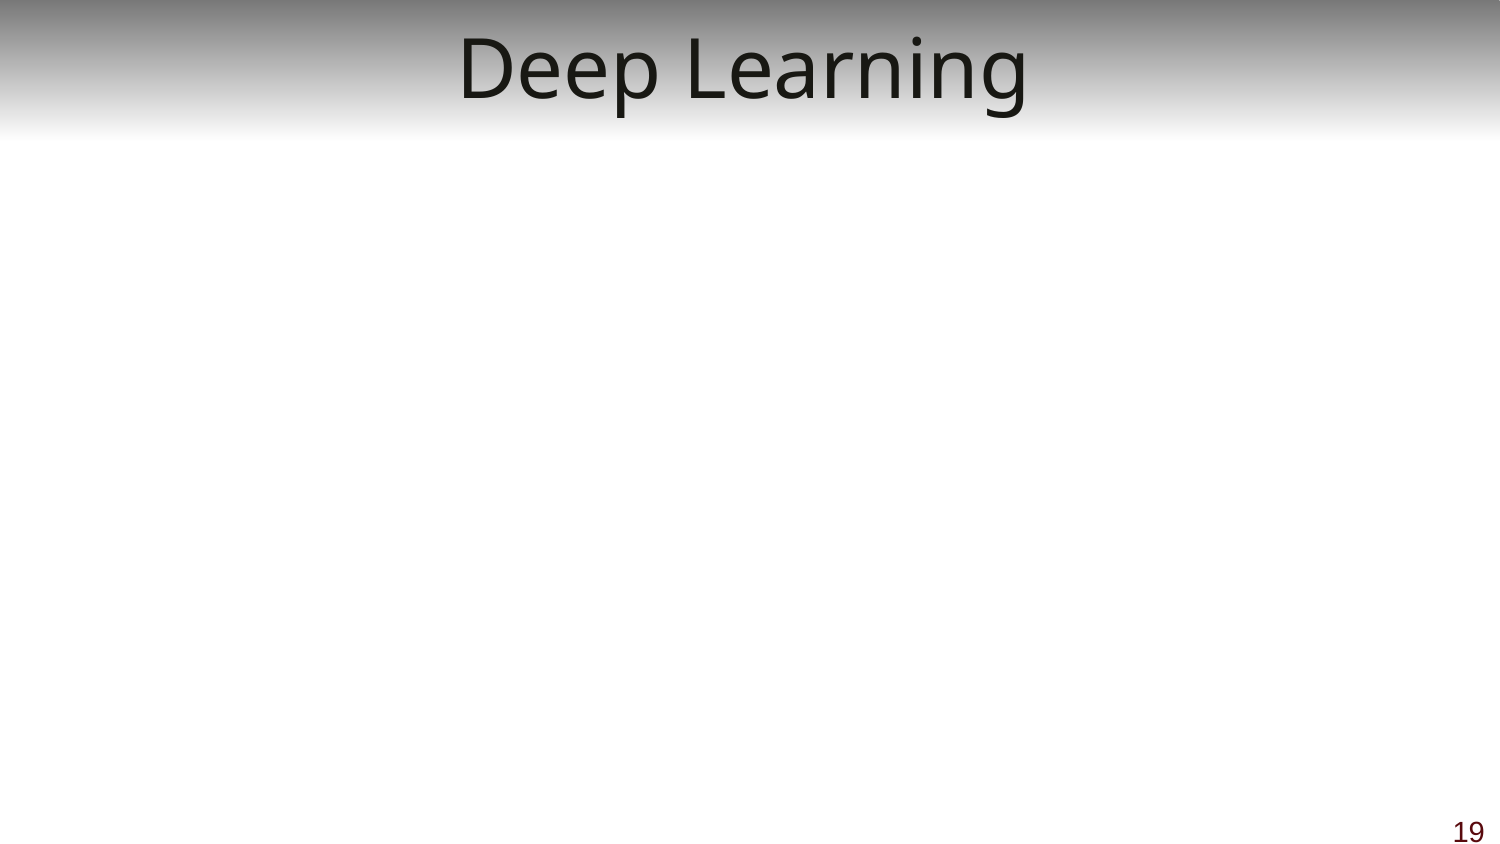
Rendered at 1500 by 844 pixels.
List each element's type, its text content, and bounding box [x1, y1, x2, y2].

title Deep Learning [12, 0, 1475, 132]
slide_number 19 [1424, 806, 1500, 844]
